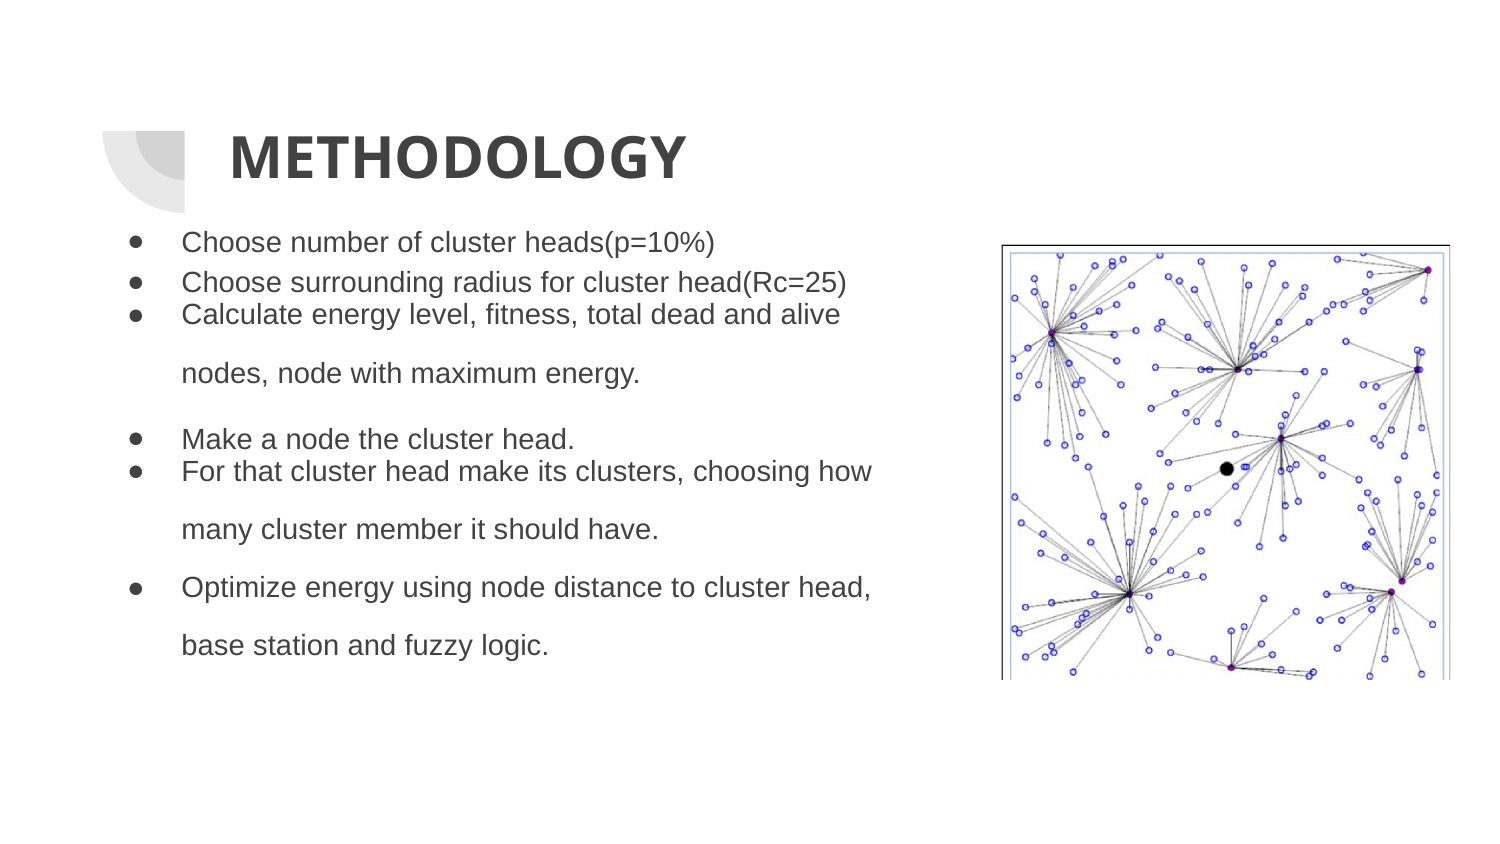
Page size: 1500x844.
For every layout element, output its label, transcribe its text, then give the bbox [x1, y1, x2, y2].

title METHODOLOGY [213, 105, 1368, 203]
picture [1001, 243, 1451, 681]
list Choose number of cluster heads(p=10%) Choose surrounding radius for cluster head(Rc=25) Calculate energy level, fitness, total dead and alive nodes, node with maximum energy. Make a node the cluster head. For that cluster head make its clusters, choosing how many cluster member it should have. Optimize energy using node distance to cluster head, base station and fuzzy logic. [91, 203, 1431, 797]
